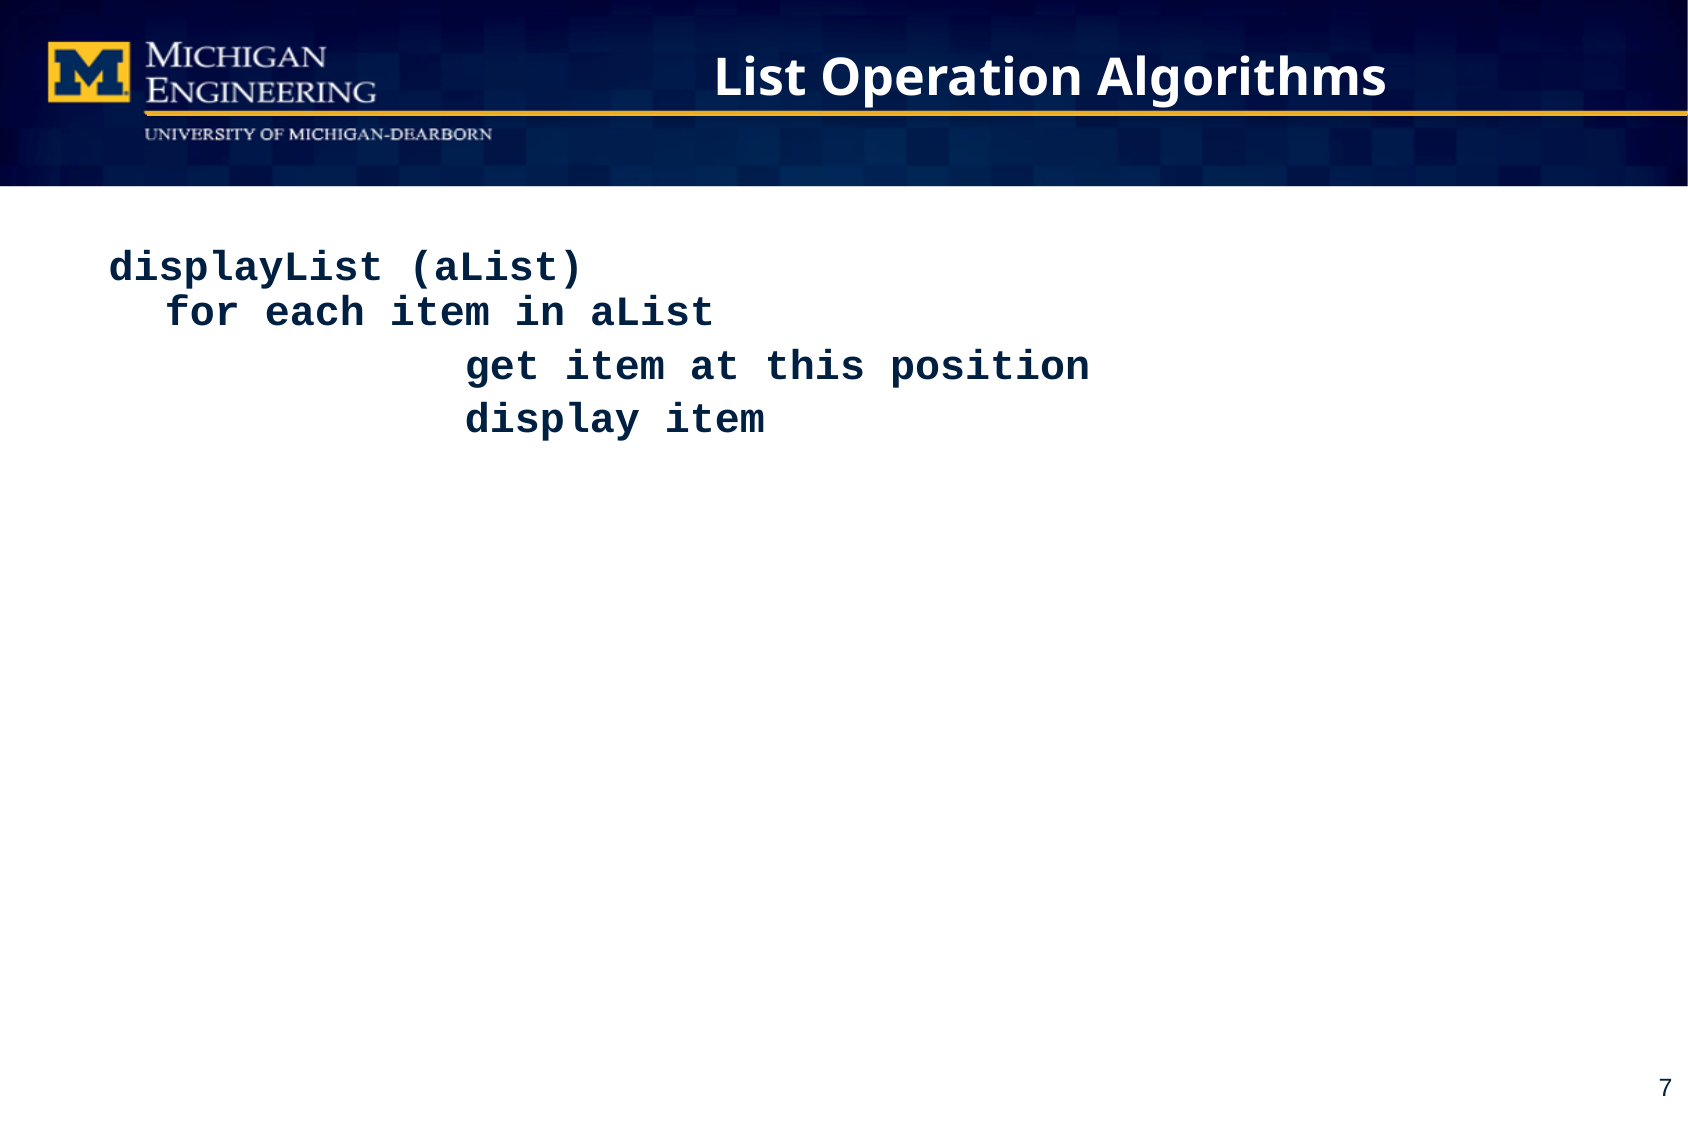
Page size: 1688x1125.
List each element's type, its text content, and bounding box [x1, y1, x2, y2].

title List Operation Algorithms [432, 36, 1669, 133]
slide_number 7 [1293, 1046, 1688, 1125]
picture [0, 0, 1688, 1125]
text_box displayList (aList) for each item in aList get item at this position display item [93, 237, 1469, 1089]
